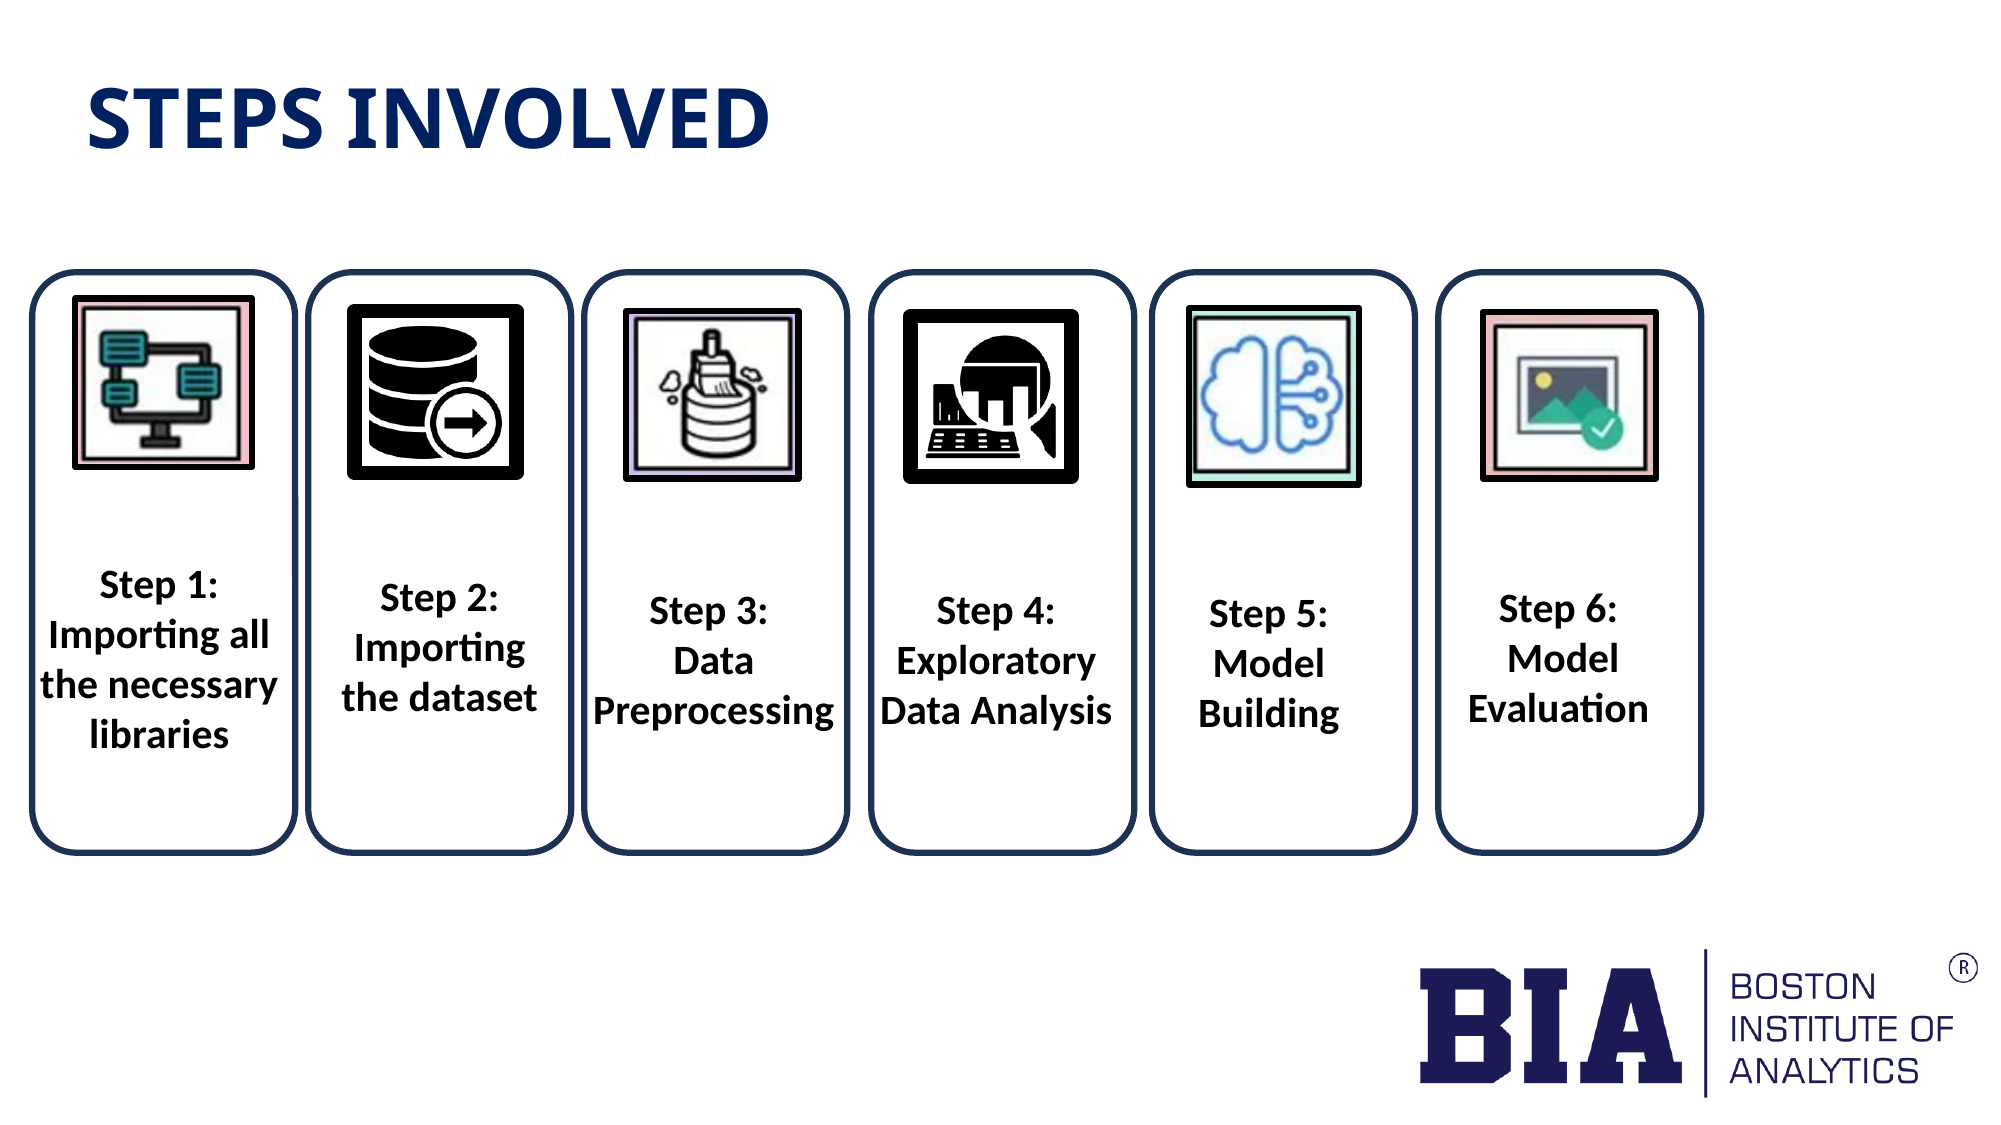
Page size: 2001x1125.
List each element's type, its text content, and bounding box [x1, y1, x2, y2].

text_box Step 1: Importing all the necessary libraries [307, 271, 573, 854]
text_box [583, 271, 849, 575]
text_box Step 3: Data Preprocessing [571, 575, 857, 791]
text_box [583, 791, 849, 854]
picture [1192, 311, 1356, 482]
text_box Step 2: Importing the dataset [308, 562, 572, 728]
text_box [1437, 271, 1703, 854]
picture [78, 301, 249, 464]
picture [1393, 946, 2000, 1100]
text_box [31, 271, 297, 854]
text_box Step 1: Importing all the necessary libraries [23, 549, 296, 765]
text_box Step 5: Model Building [1157, 578, 1381, 794]
text_box Step 4: Exploratory Data Analysis [865, 575, 1128, 791]
text_box [1150, 271, 1416, 854]
text_box STEPS INVOLVED [71, 58, 991, 173]
picture [361, 318, 509, 466]
picture [917, 323, 1065, 470]
picture [629, 314, 796, 476]
text_box Step 6: Model Evaluation [1425, 573, 1702, 789]
text_box [870, 271, 1136, 854]
picture [1485, 314, 1653, 476]
